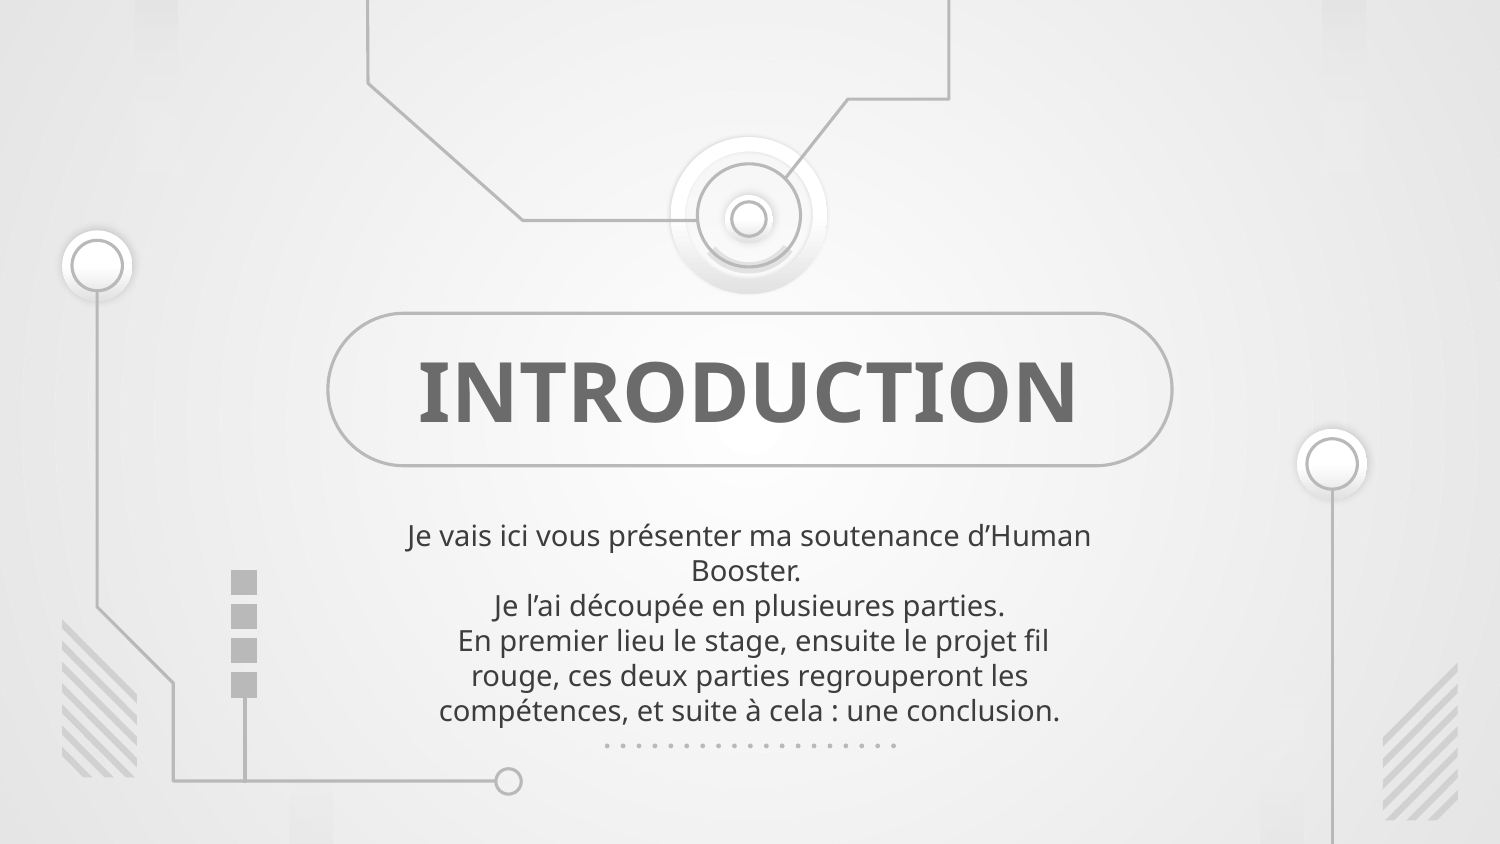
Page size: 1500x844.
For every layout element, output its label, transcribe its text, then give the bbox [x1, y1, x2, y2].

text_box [604, 743, 897, 749]
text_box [367, 0, 949, 296]
subtitle Je vais ici vous présenter ma soutenance d’Human Booster. Je l’ai découpée en plusieures parties. En premier lieu le stage, ensuite le projet fil rouge, ces deux parties regrouperont les compétences, et suite à cela : une conclusion. [526, 468, 1109, 741]
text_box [1296, 428, 1368, 500]
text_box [61, 230, 522, 795]
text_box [1382, 662, 1458, 821]
text_box [526, 313, 1128, 320]
title INTRODUCTION [526, 320, 1181, 459]
text_box [526, 459, 1128, 466]
